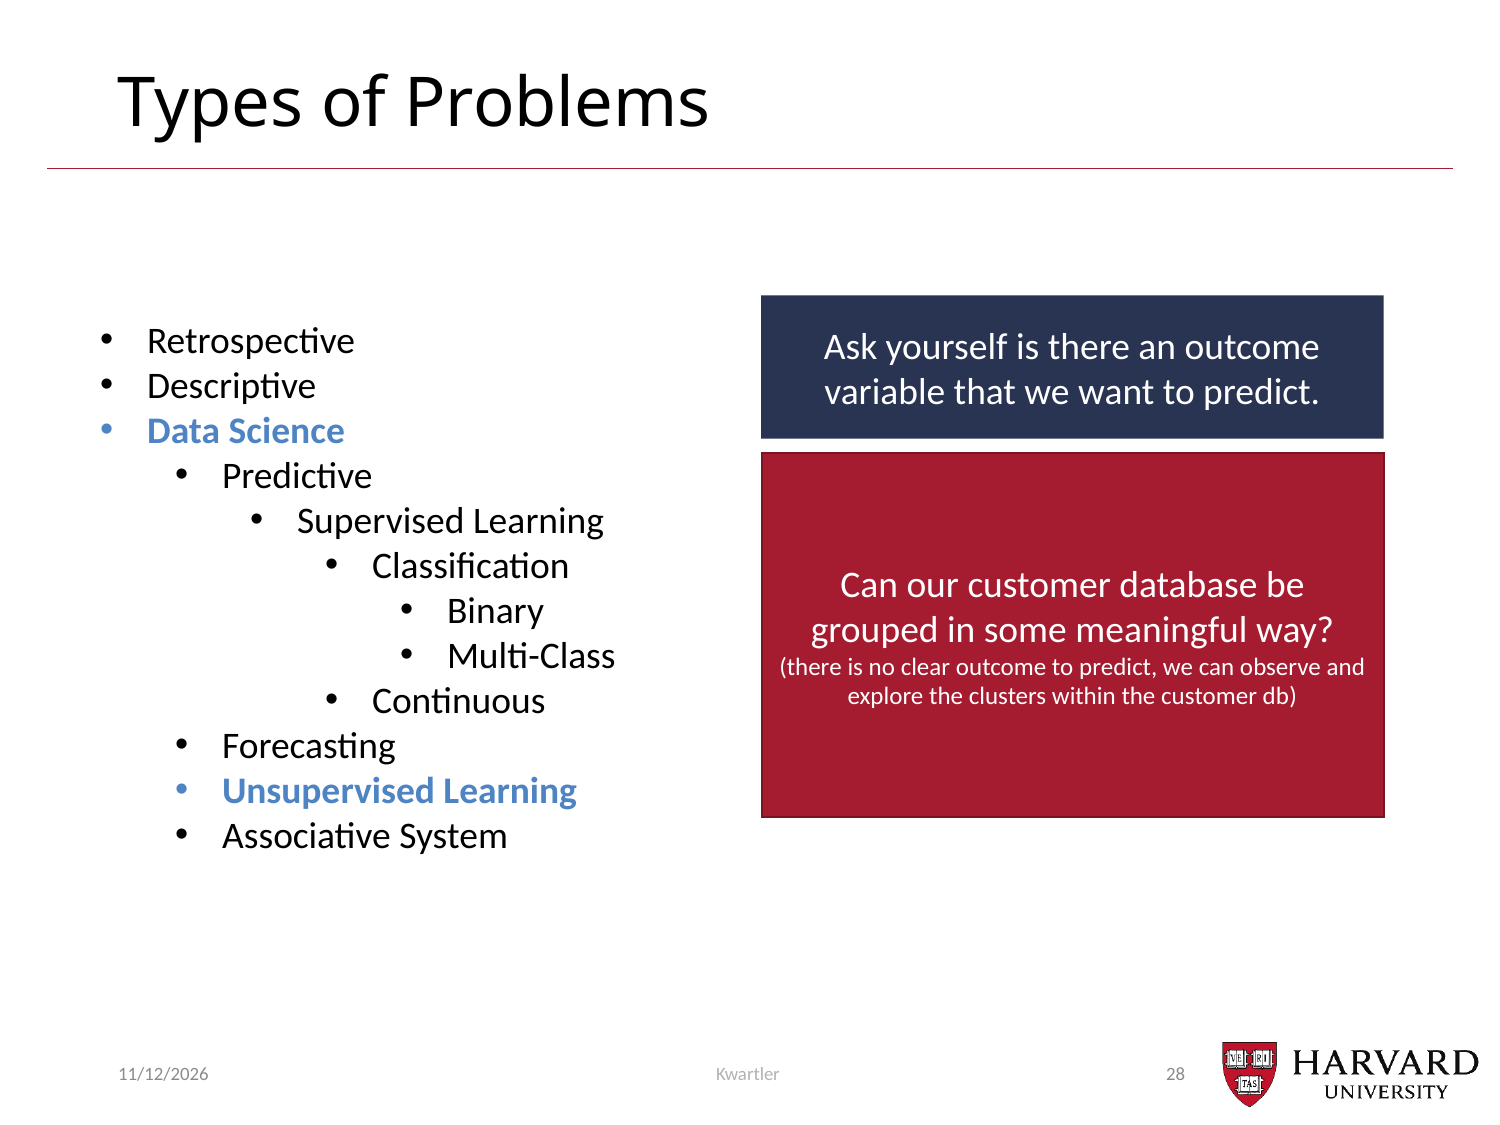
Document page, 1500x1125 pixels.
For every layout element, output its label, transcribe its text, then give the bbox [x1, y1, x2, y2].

text_box Can our customer database be grouped in some meaningful way? (there is no clear outcome to predict, we can observe and explore the clusters within the customer db) [761, 452, 1385, 818]
footer Kwartler [496, 1042, 1004, 1103]
text_box Ask yourself is there an outcome variable that we want to predict. [760, 294, 1385, 440]
slide_number 28 [1059, 1042, 1200, 1103]
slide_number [103, 1042, 441, 1103]
text_box Retrospective Descriptive Data Science Predictive Supervised Learning Classification Binary Multi-Class Continuous Forecasting Unsupervised Learning Associative System [85, 308, 631, 909]
title Types of Problems [103, 59, 1397, 157]
picture [1200, 1024, 1500, 1125]
